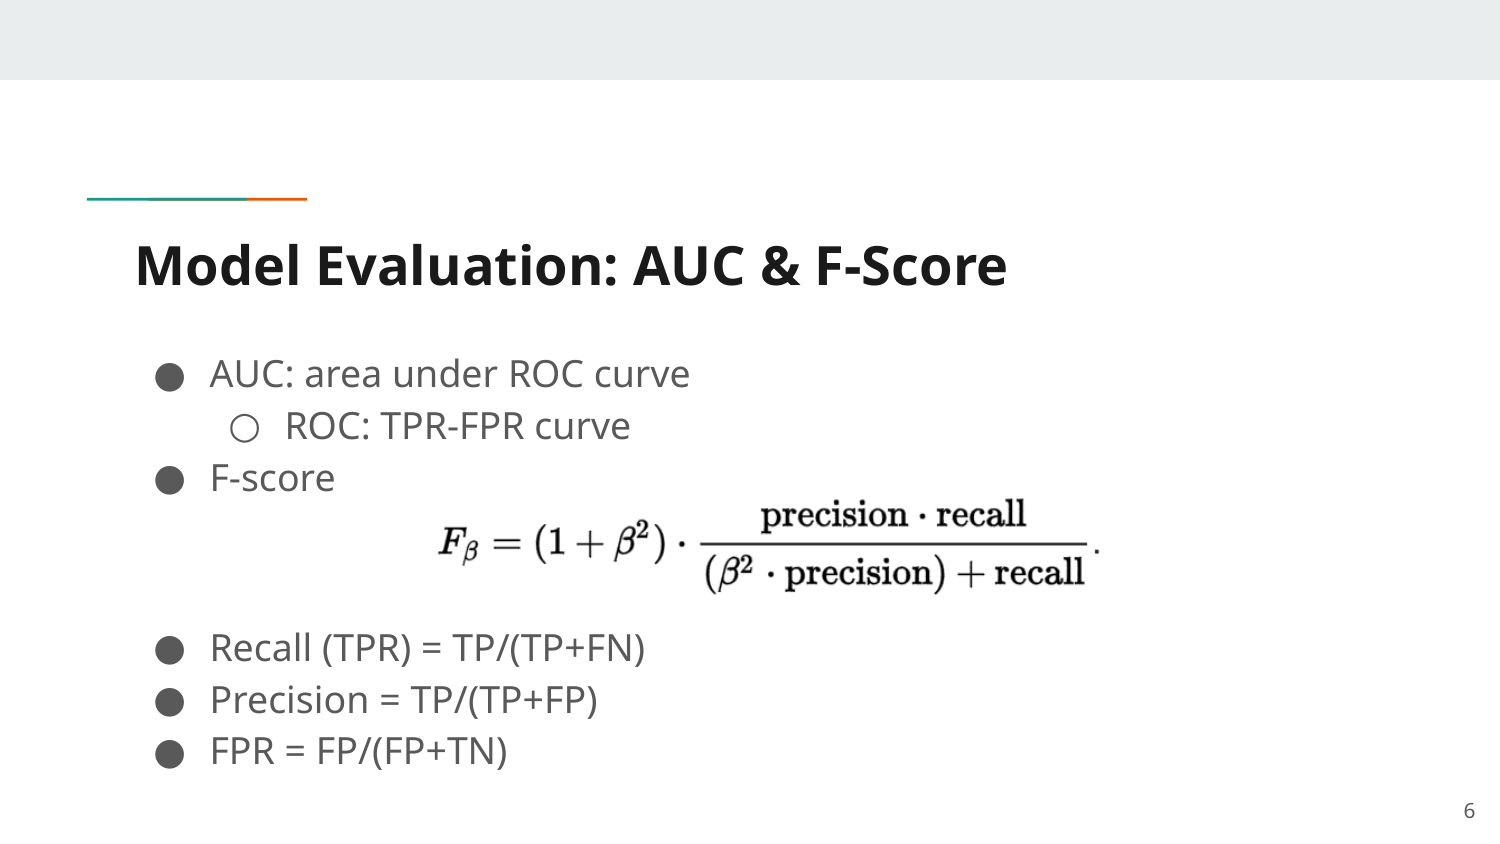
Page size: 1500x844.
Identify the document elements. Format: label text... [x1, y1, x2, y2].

title Model Evaluation: AUC & F-Score [119, 216, 1381, 305]
picture [384, 488, 1133, 617]
slide_number ‹#› [1400, 779, 1491, 844]
list AUC: area under ROC curve ROC: TPR-FPR curve F-score Recall (TPR) = TP/(TP+FN) Precision = TP/(TP+FP) FPR = FP/(FP+TN) [119, 328, 1381, 832]
